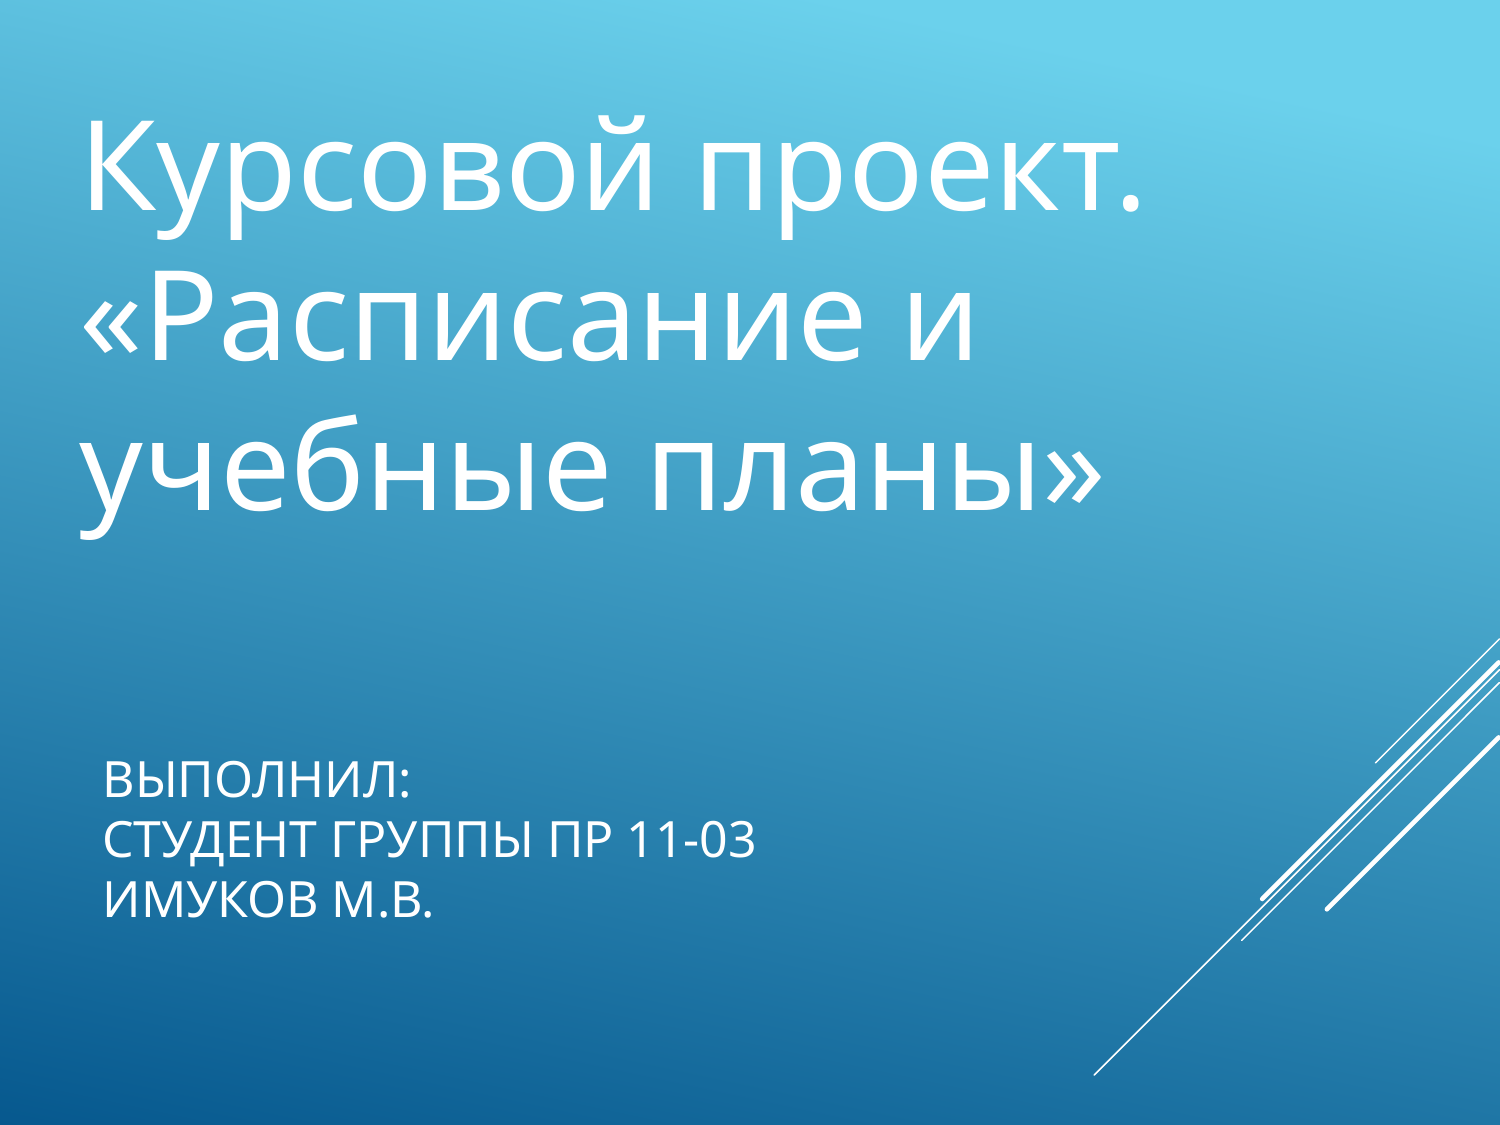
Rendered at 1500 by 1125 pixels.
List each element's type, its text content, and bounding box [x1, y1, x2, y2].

text_box Курсовой проект. «Расписание и учебные планы» [64, 78, 1317, 543]
title Выполнил: студент группы ПР 11-03 Имуков М.В. [87, 737, 1163, 988]
